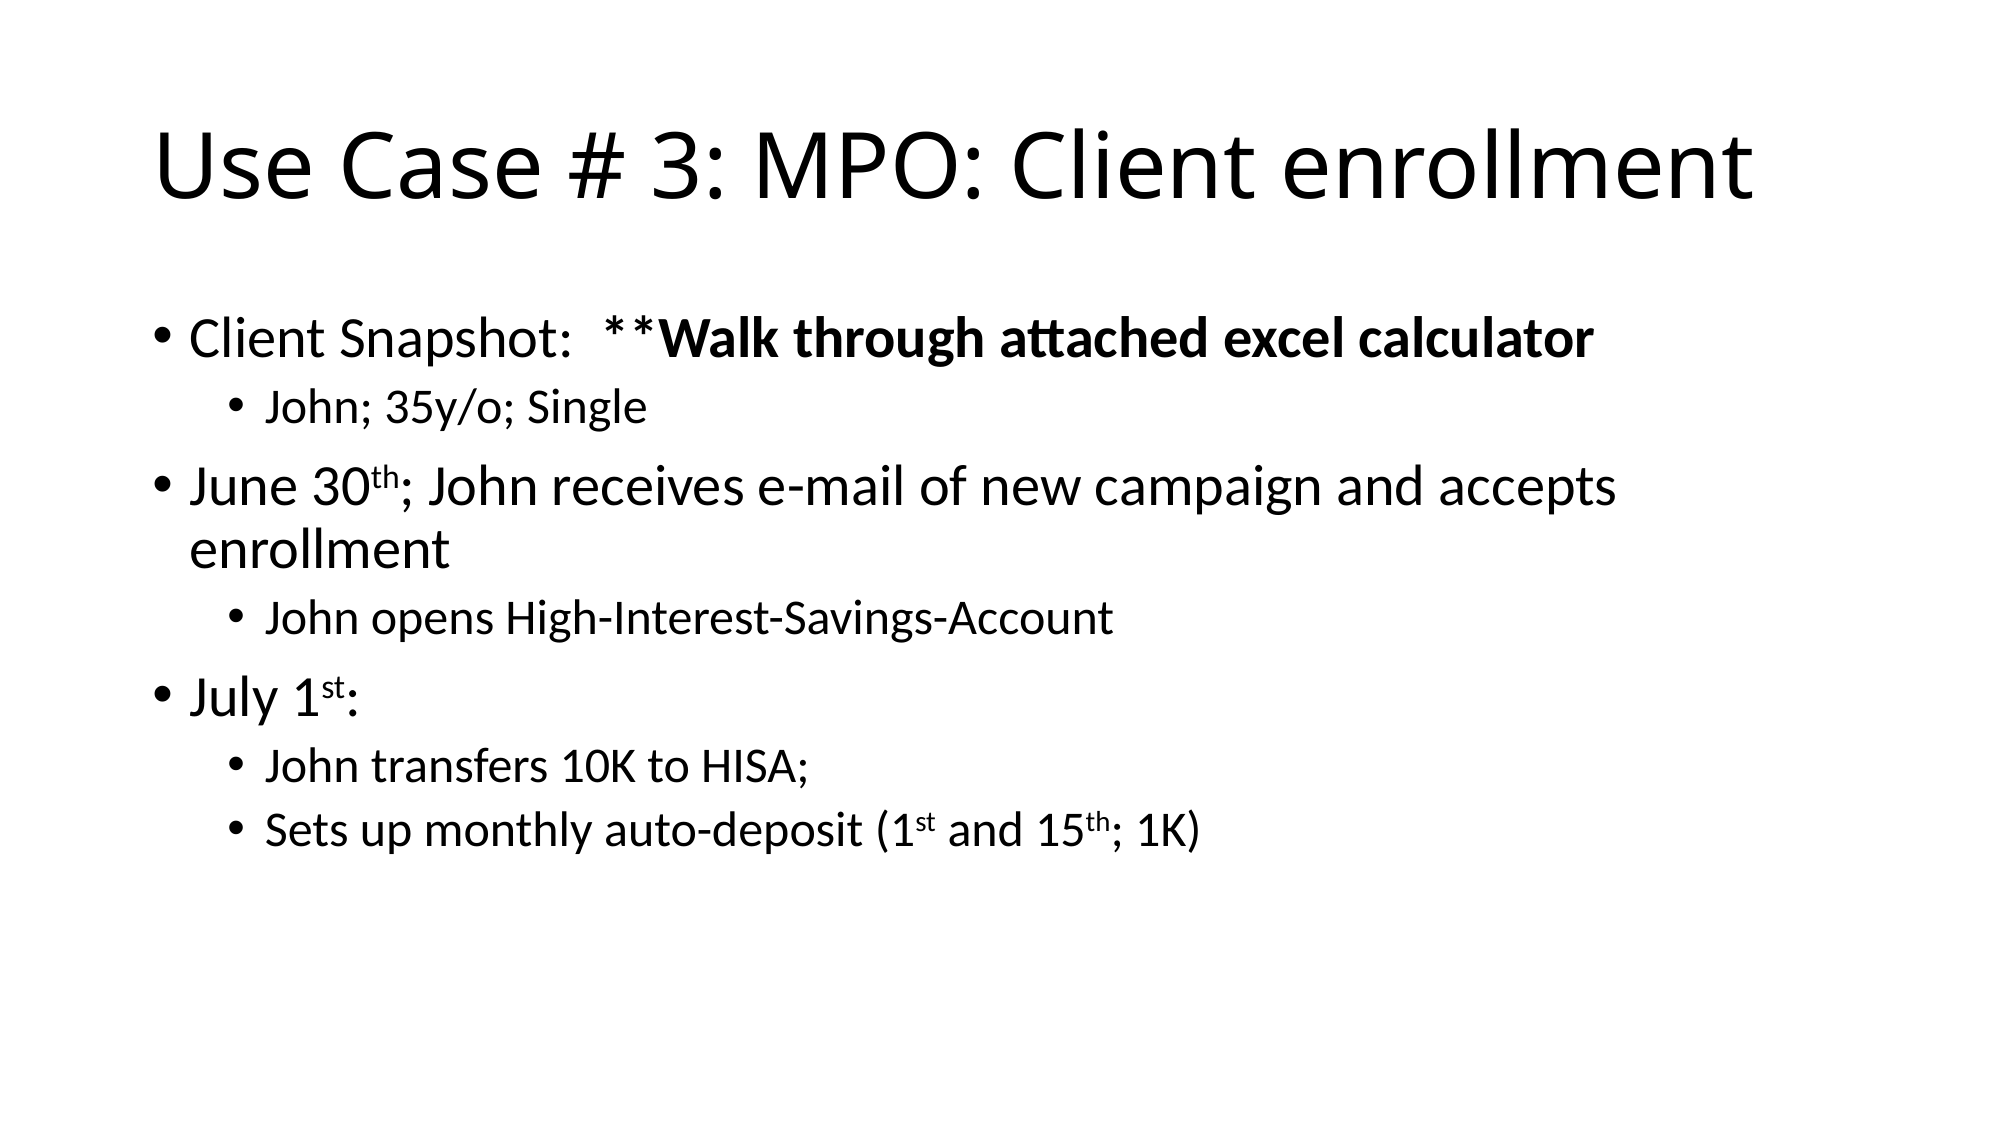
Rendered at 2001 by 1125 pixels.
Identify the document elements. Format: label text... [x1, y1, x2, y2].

list Client Snapshot: **Walk through attached excel calculator John; 35y/o; Single June 30th; John receives e-mail of new campaign and accepts enrollment John opens High-Interest-Savings-Account July 1st: John transfers 10K to HISA; Sets up monthly auto-deposit (1st and 15th; 1K) [137, 299, 1863, 1014]
title Use Case # 3: MPO: Client enrollment [137, 59, 1863, 278]
